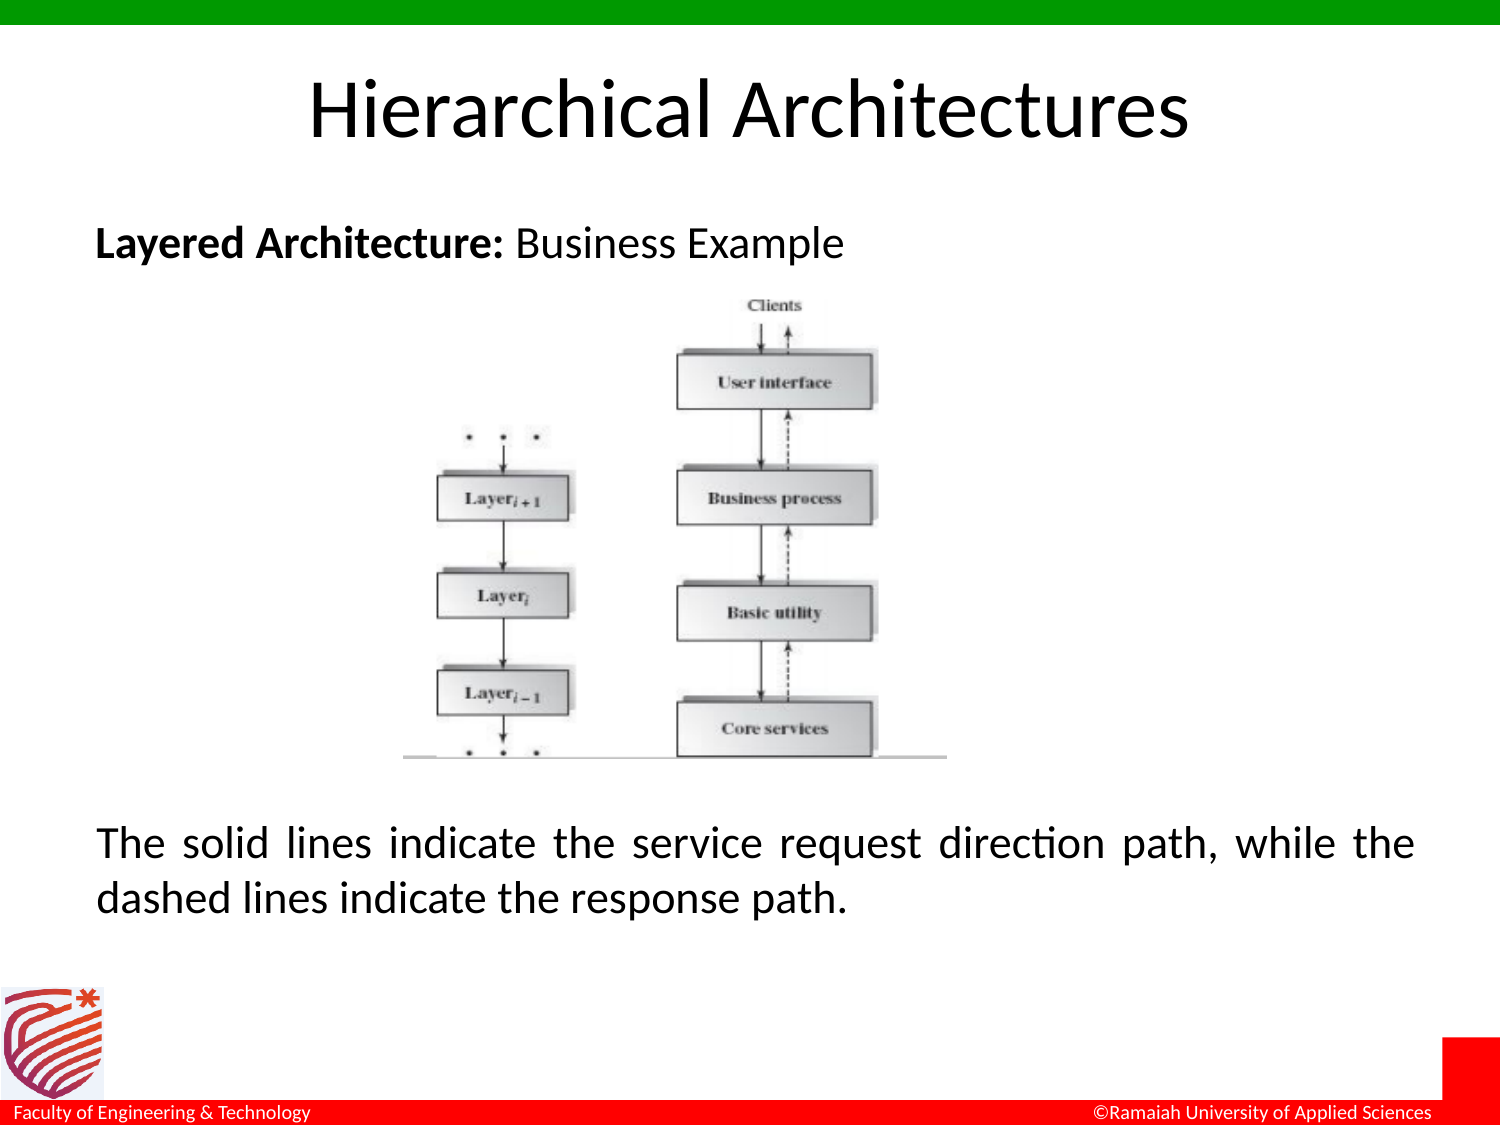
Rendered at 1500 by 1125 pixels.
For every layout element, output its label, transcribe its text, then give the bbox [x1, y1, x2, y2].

picture [403, 282, 947, 759]
text_box The solid lines indicate the service request direction path, while the dashed lines indicate the response path. [81, 804, 1432, 1125]
picture [1, 987, 81, 1100]
text_box Layered Architecture: Business Example [80, 204, 1431, 955]
title Hierarchical Architectures [75, 45, 1425, 233]
